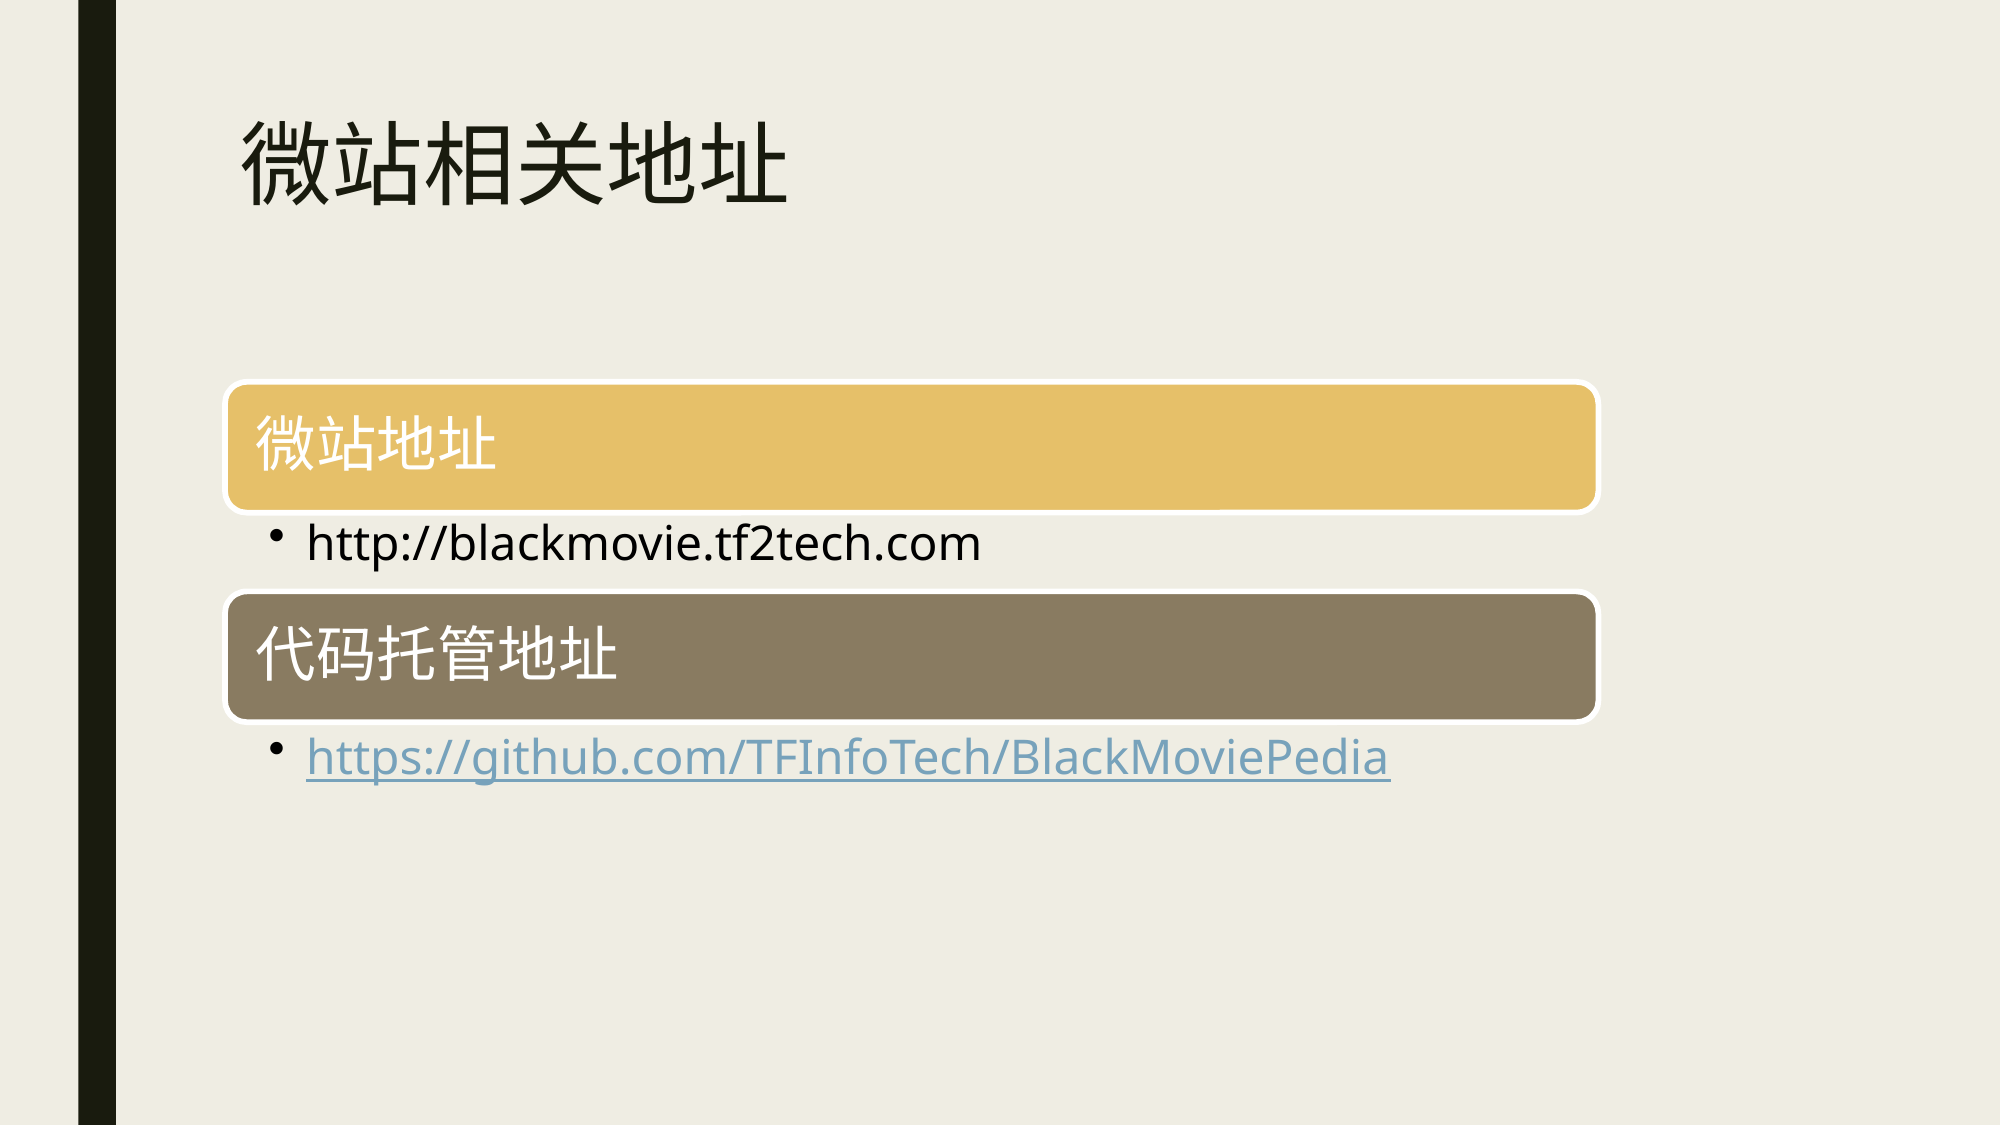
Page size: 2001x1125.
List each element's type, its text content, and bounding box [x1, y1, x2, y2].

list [224, 374, 1599, 808]
title 微站相关地址 [225, 112, 1800, 357]
